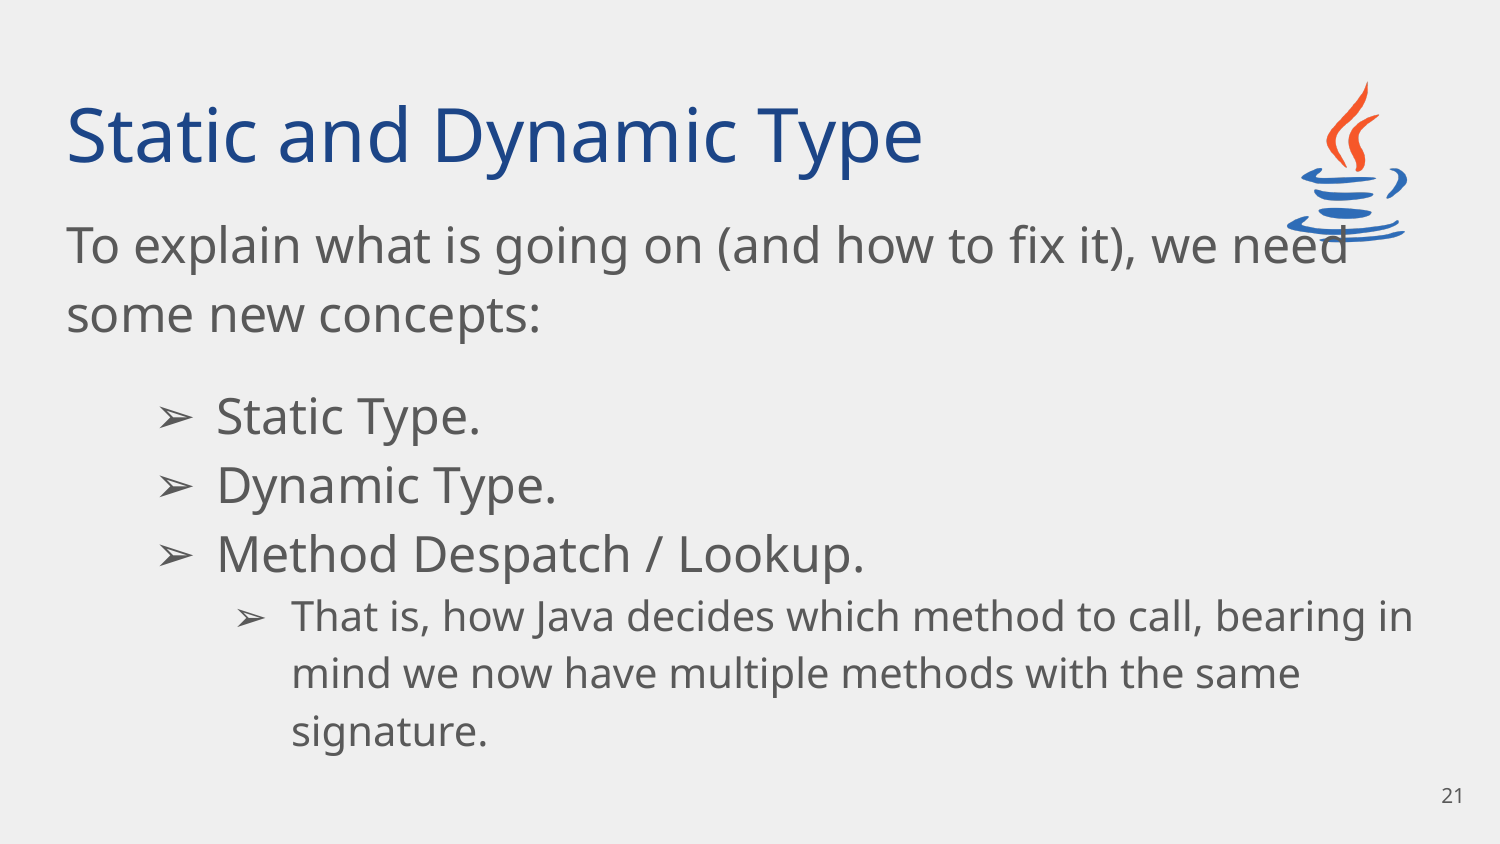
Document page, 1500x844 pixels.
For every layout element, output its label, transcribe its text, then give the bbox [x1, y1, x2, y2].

list To explain what is going on (and how to fix it), we need some new concepts: Static Type. Dynamic Type. Method Despatch / Lookup. That is, how Java decides which method to call, bearing in mind we now have multiple methods with the same signature. [51, 189, 1449, 750]
slide_number ‹#› [1389, 764, 1480, 830]
picture [1261, 167, 1440, 189]
title Static and Dynamic Type [51, 72, 1449, 167]
